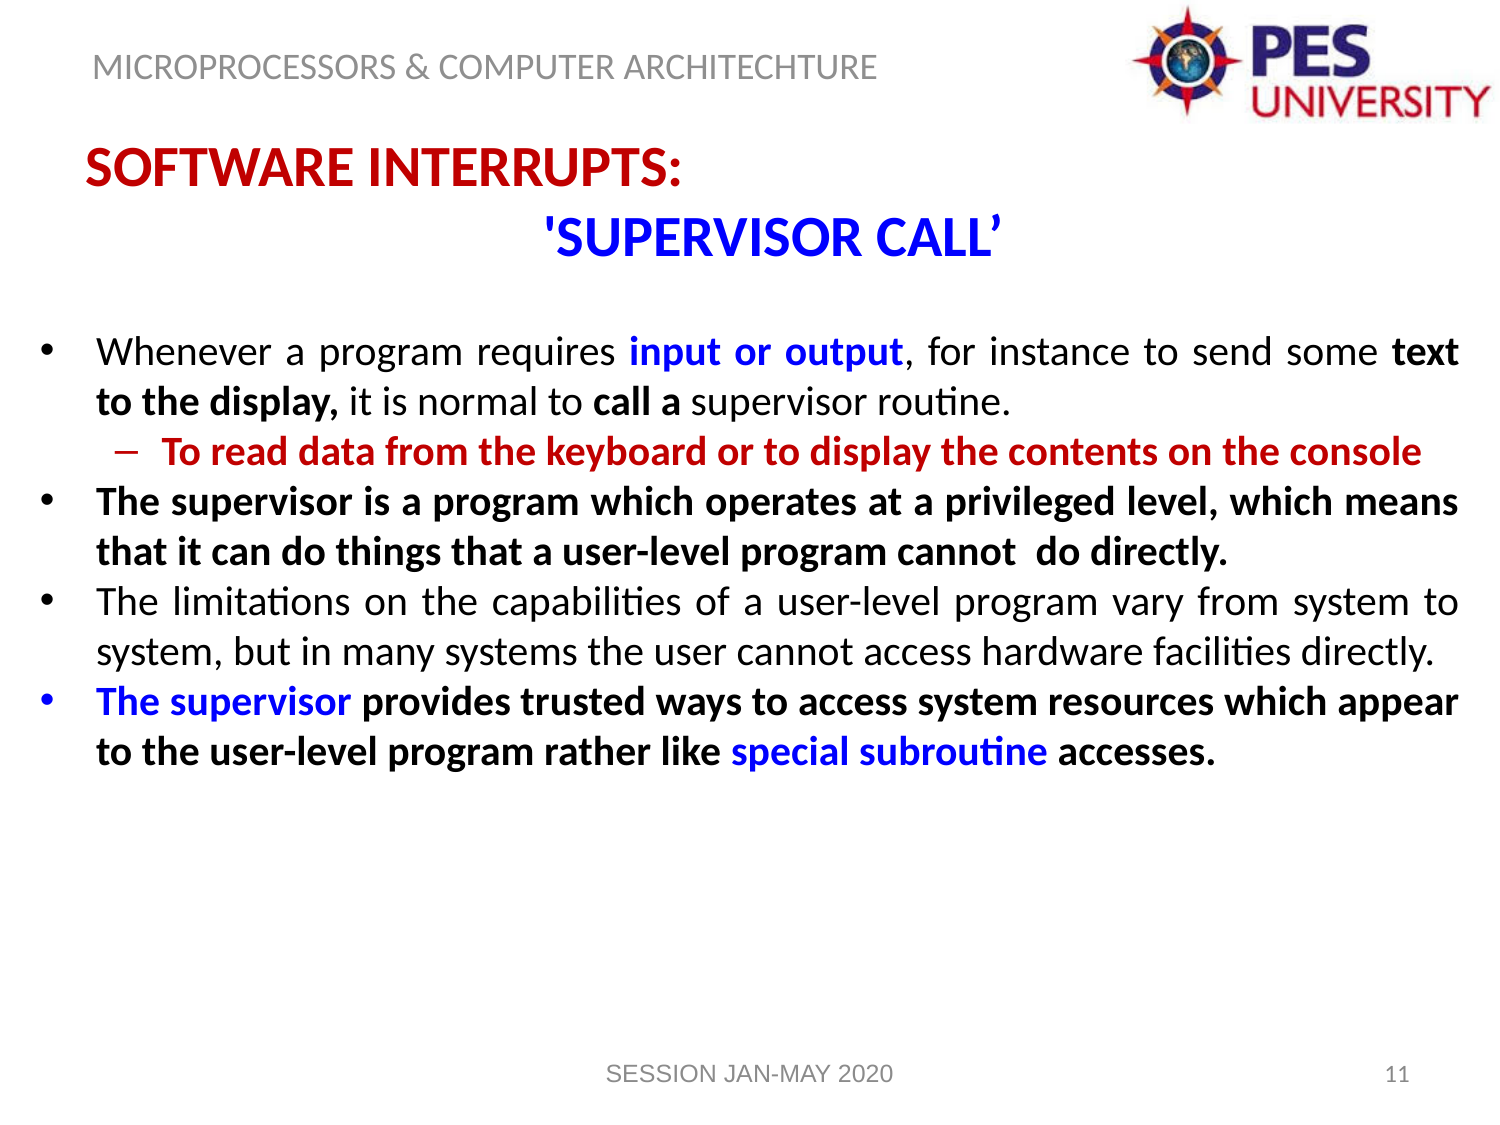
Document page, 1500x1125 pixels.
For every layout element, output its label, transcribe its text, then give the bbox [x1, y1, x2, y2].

text_box SESSION JAN-MAY 2020 [496, 1042, 1003, 1103]
text_box 11 [1074, 1042, 1425, 1103]
text_box Software Interrupts: 'Supervisor Call’ [70, 161, 1477, 236]
text_box Whenever a program requires input or output, for instance to send some text to the display, it is normal to call a supervisor routine. To read data from the keyboard or to display the contents on the console The supervisor is a program which operates at a privileged level, which means that it can do things that a user-level program cannot do directly. The limitations on the capabilities of a user-level program vary from system to system, but in many systems the user cannot access hardware facilities directly. The supervisor provides trusted ways to access system resources which appear to the user-level program rather like special subroutine accesses. [24, 316, 1475, 1077]
picture [1122, 0, 1500, 130]
